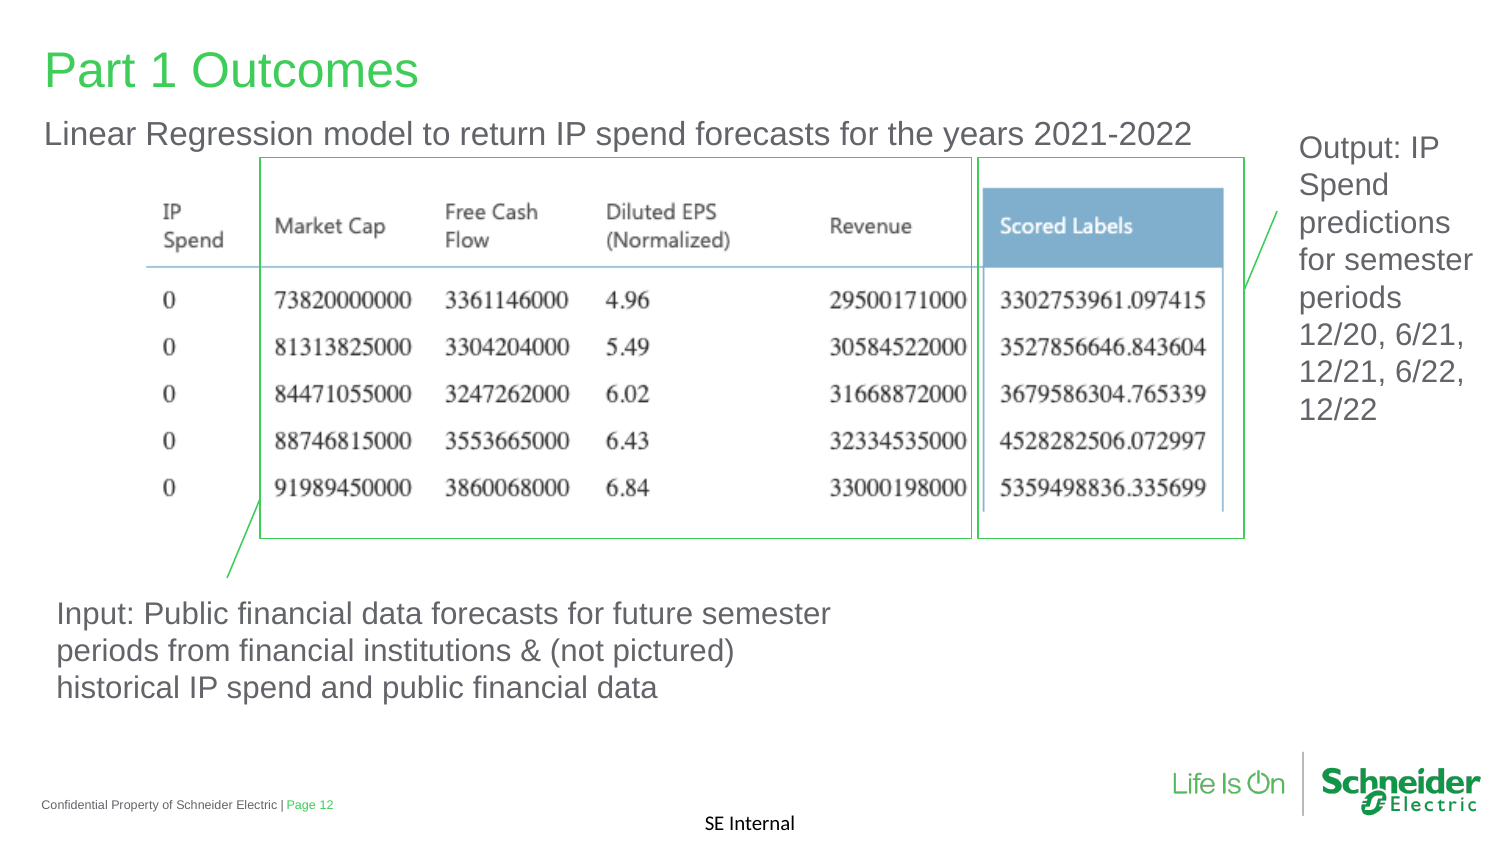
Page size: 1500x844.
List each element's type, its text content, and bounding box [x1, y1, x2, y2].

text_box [226, 498, 261, 579]
text_box Input: Public financial data forecasts for future semester periods from financial institutions & (not pictured) historical IP spend and public financial data [41, 577, 852, 679]
slide_number Page ‹#› [290, 796, 373, 812]
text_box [1243, 210, 1278, 291]
list Linear Regression model to return IP spend forecasts for the years 2021-2022 [41, 112, 1283, 198]
picture [134, 182, 1238, 523]
text_box [978, 157, 1245, 210]
text_box [259, 157, 972, 181]
text_box [978, 297, 1245, 539]
picture [1159, 737, 1495, 830]
text_box [266, 531, 972, 539]
list Part 1 Outcomes [41, 37, 1460, 99]
footer Confidential Property of Schneider Electric | [41, 796, 290, 812]
text_box Output: IP Spend predictions for semester periods 12/20, 6/21, 12/21, 6/22, 12/22 [1283, 112, 1500, 471]
